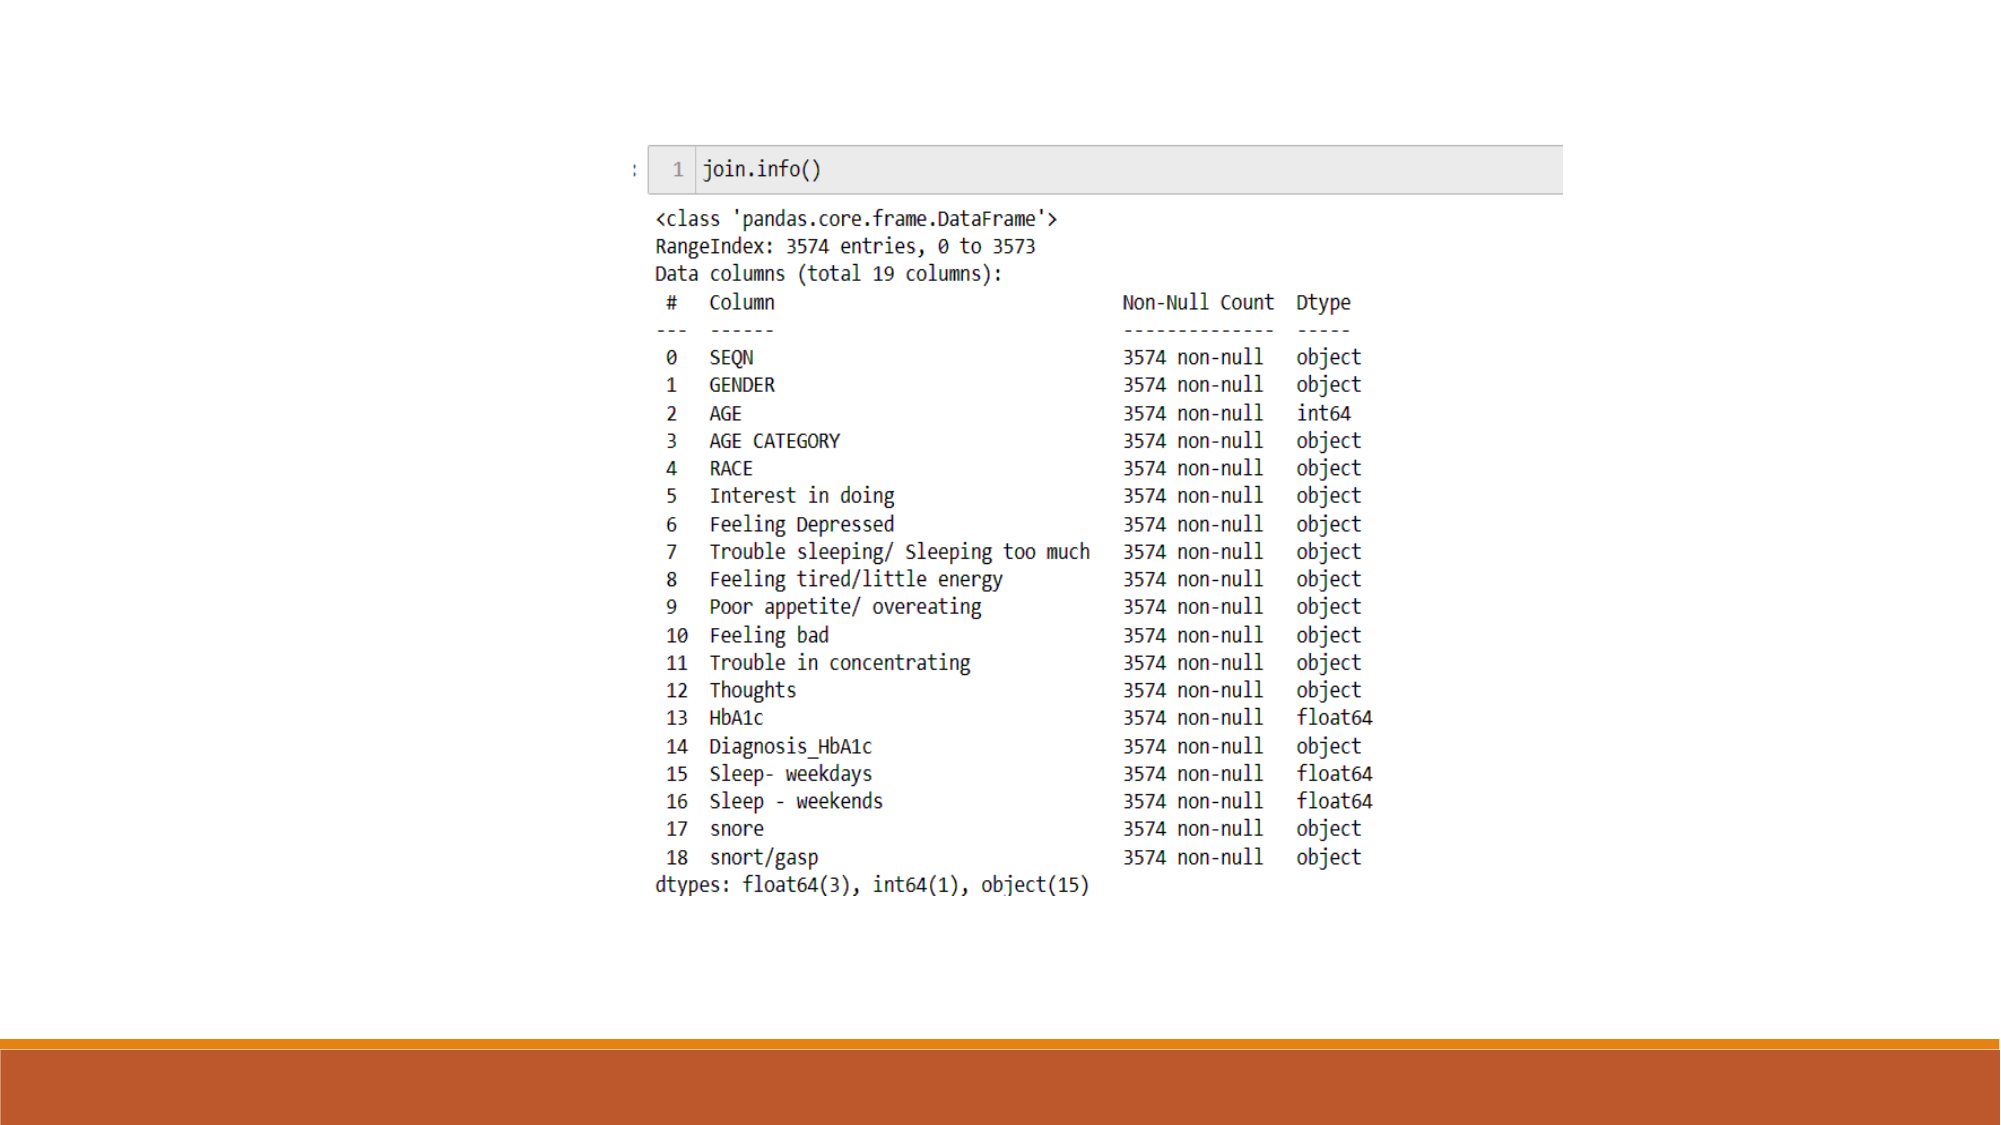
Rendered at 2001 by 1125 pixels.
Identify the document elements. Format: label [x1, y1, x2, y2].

picture [633, 139, 1564, 897]
